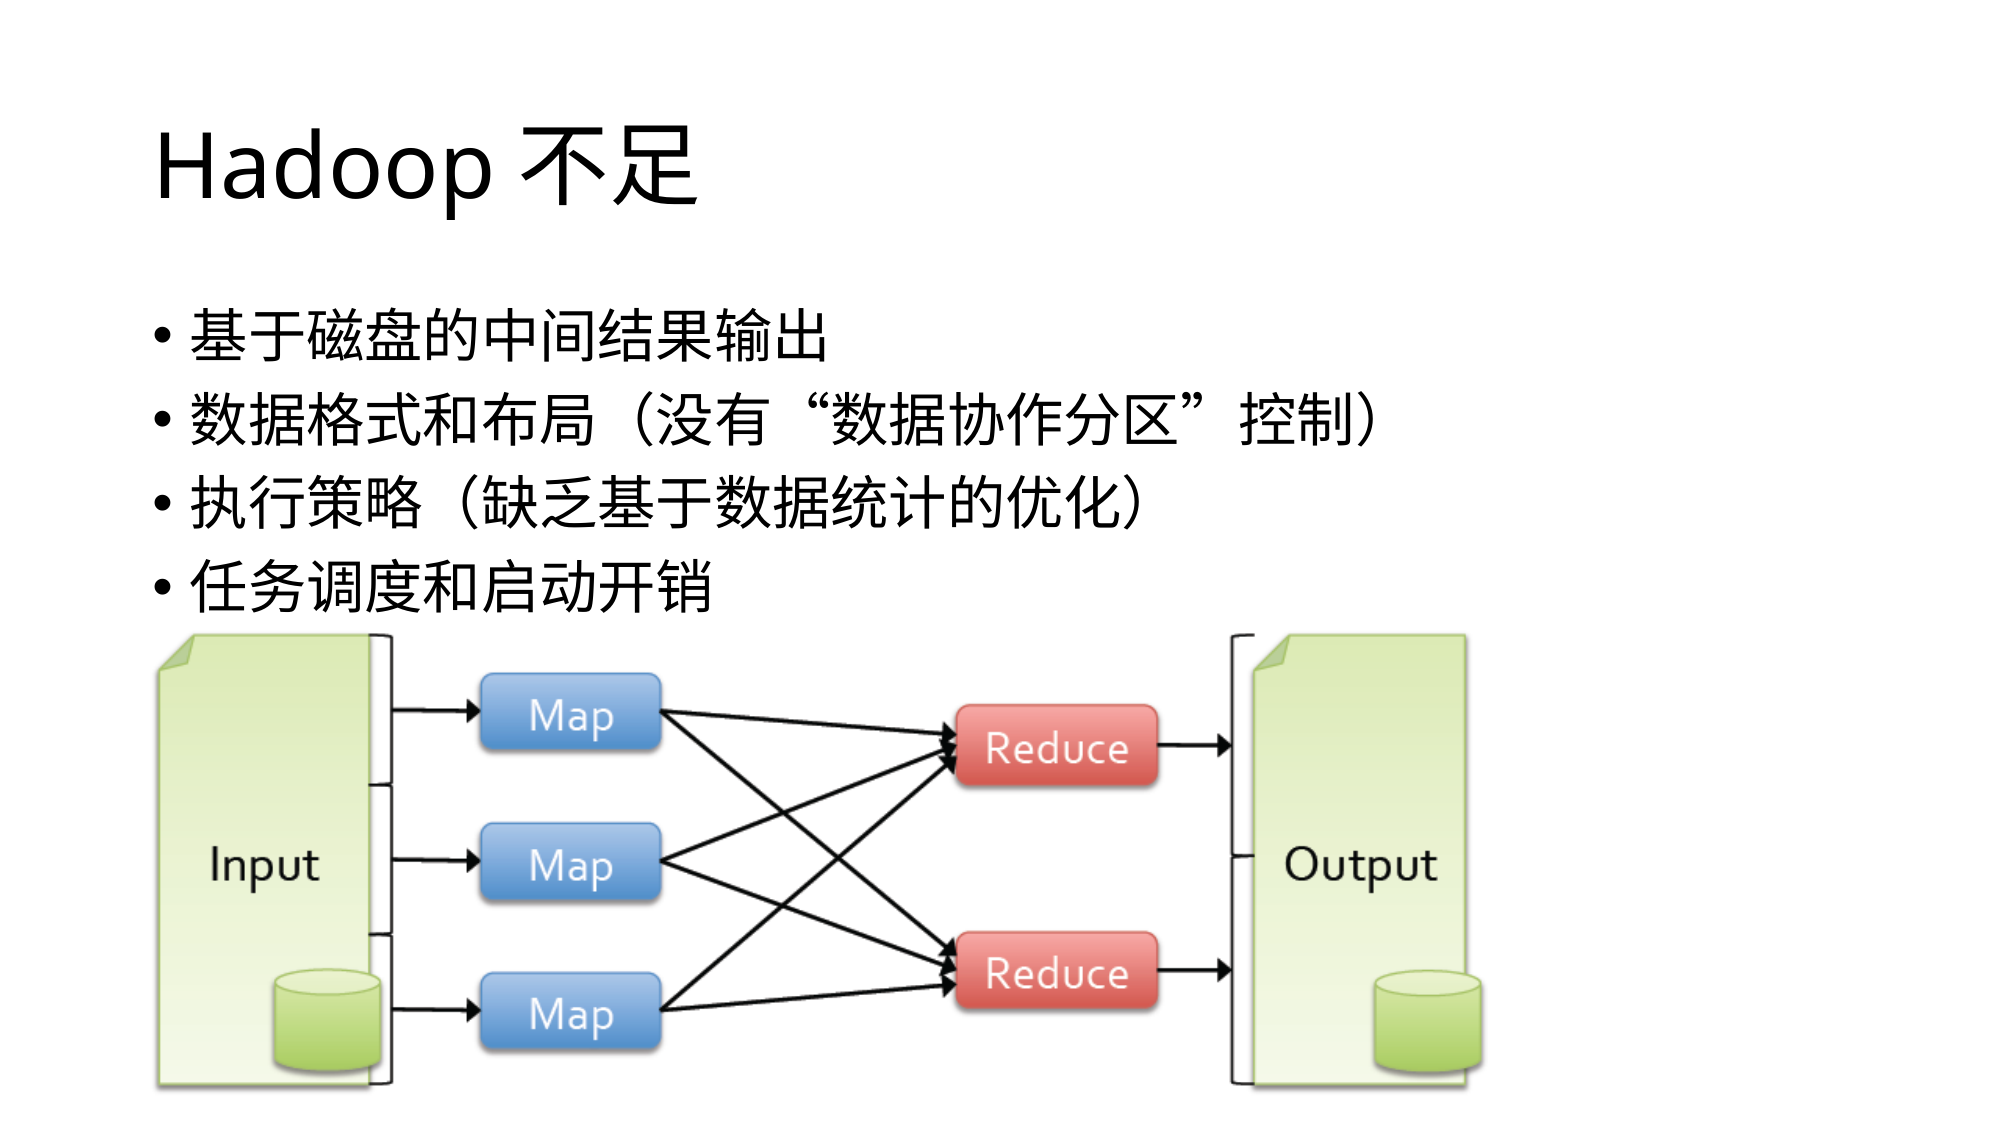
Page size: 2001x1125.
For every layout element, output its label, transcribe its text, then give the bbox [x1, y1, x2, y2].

picture [137, 615, 1488, 1107]
title Hadoop不足 [137, 59, 1863, 278]
list 基于磁盘的中间结果输出 数据格式和布局（没有“数据协作分区”控制） 执行策略（缺乏基于数据统计的优化） 任务调度和启动开销 [137, 299, 1863, 1014]
